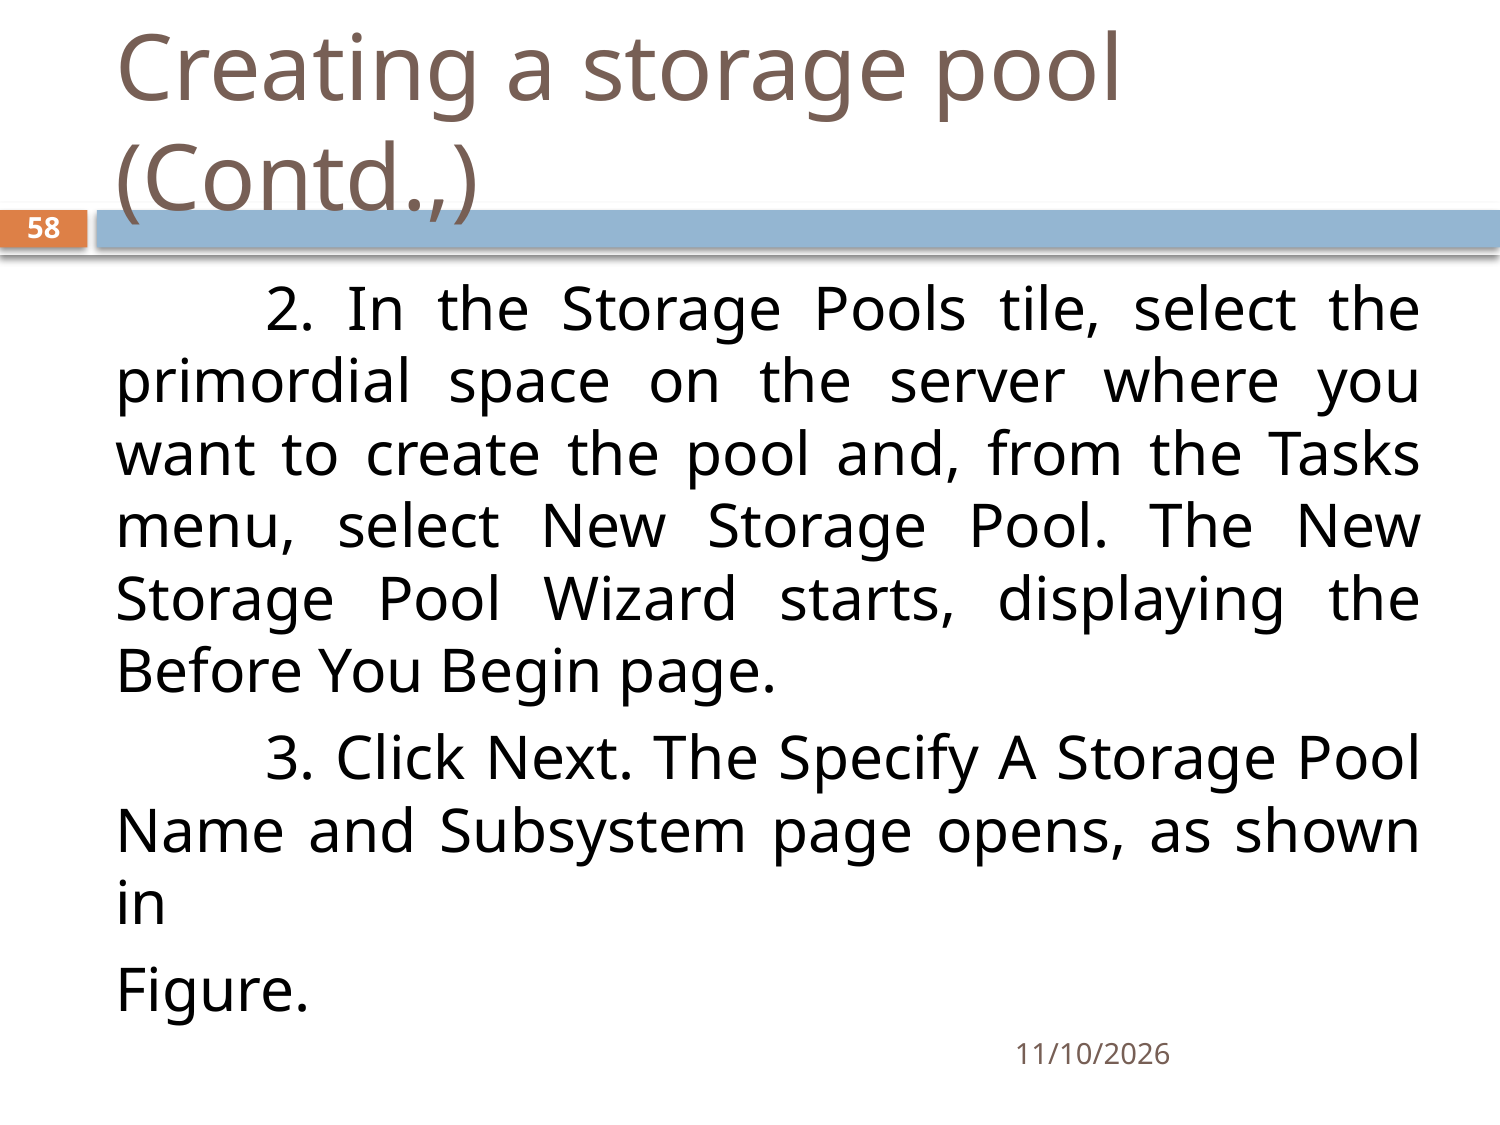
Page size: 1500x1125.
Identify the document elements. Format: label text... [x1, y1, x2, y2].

slide_number 58 [0, 208, 88, 249]
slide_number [999, 1025, 1438, 1085]
title Creating a storage pool (Contd.,) [100, 37, 1438, 200]
list 2. In the Storage Pools tile, select the primordial space on the server where you want to create the pool and, from the Tasks menu, select New Storage Pool. The New Storage Pool Wizard starts, displaying the Before You Begin page. 3. Click Next. The Specify A Storage Pool Name and Subsystem page opens, as shown in Figure. [100, 262, 1438, 1000]
